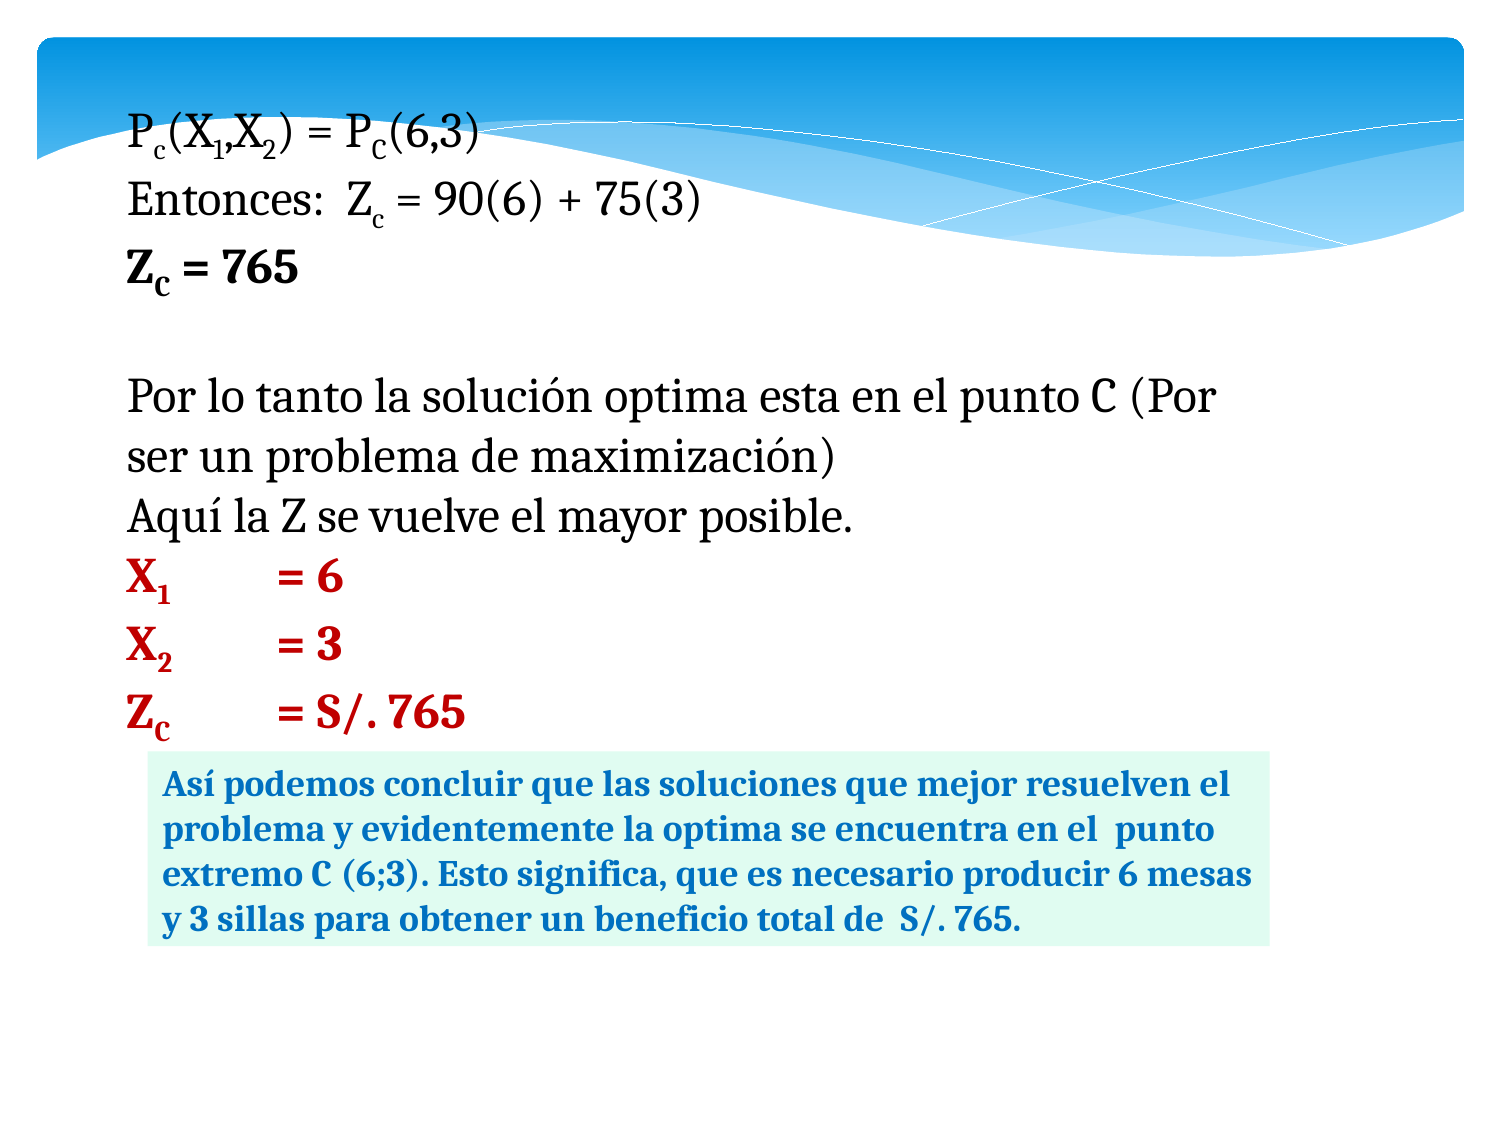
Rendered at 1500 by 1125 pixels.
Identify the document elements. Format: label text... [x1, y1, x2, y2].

text_box Pc(X1,X2) = PC(6,3) Entonces: Zc = 90(6) + 75(3) ZC = 765 Por lo tanto la solución optima esta en el punto C (Por ser un problema de maximización) Aquí la Z se vuelve el mayor posible. X1 = 6 X2 = 3 ZC = S/. 765 [112, 89, 1270, 815]
text_box Así podemos concluir que las soluciones que mejor resuelven el problema y evidentemente la optima se encuentra en el punto extremo C (6;3). Esto significa, que es necesario producir 6 mesas y 3 sillas para obtener un beneficio total de S/. 765. [147, 751, 1270, 947]
